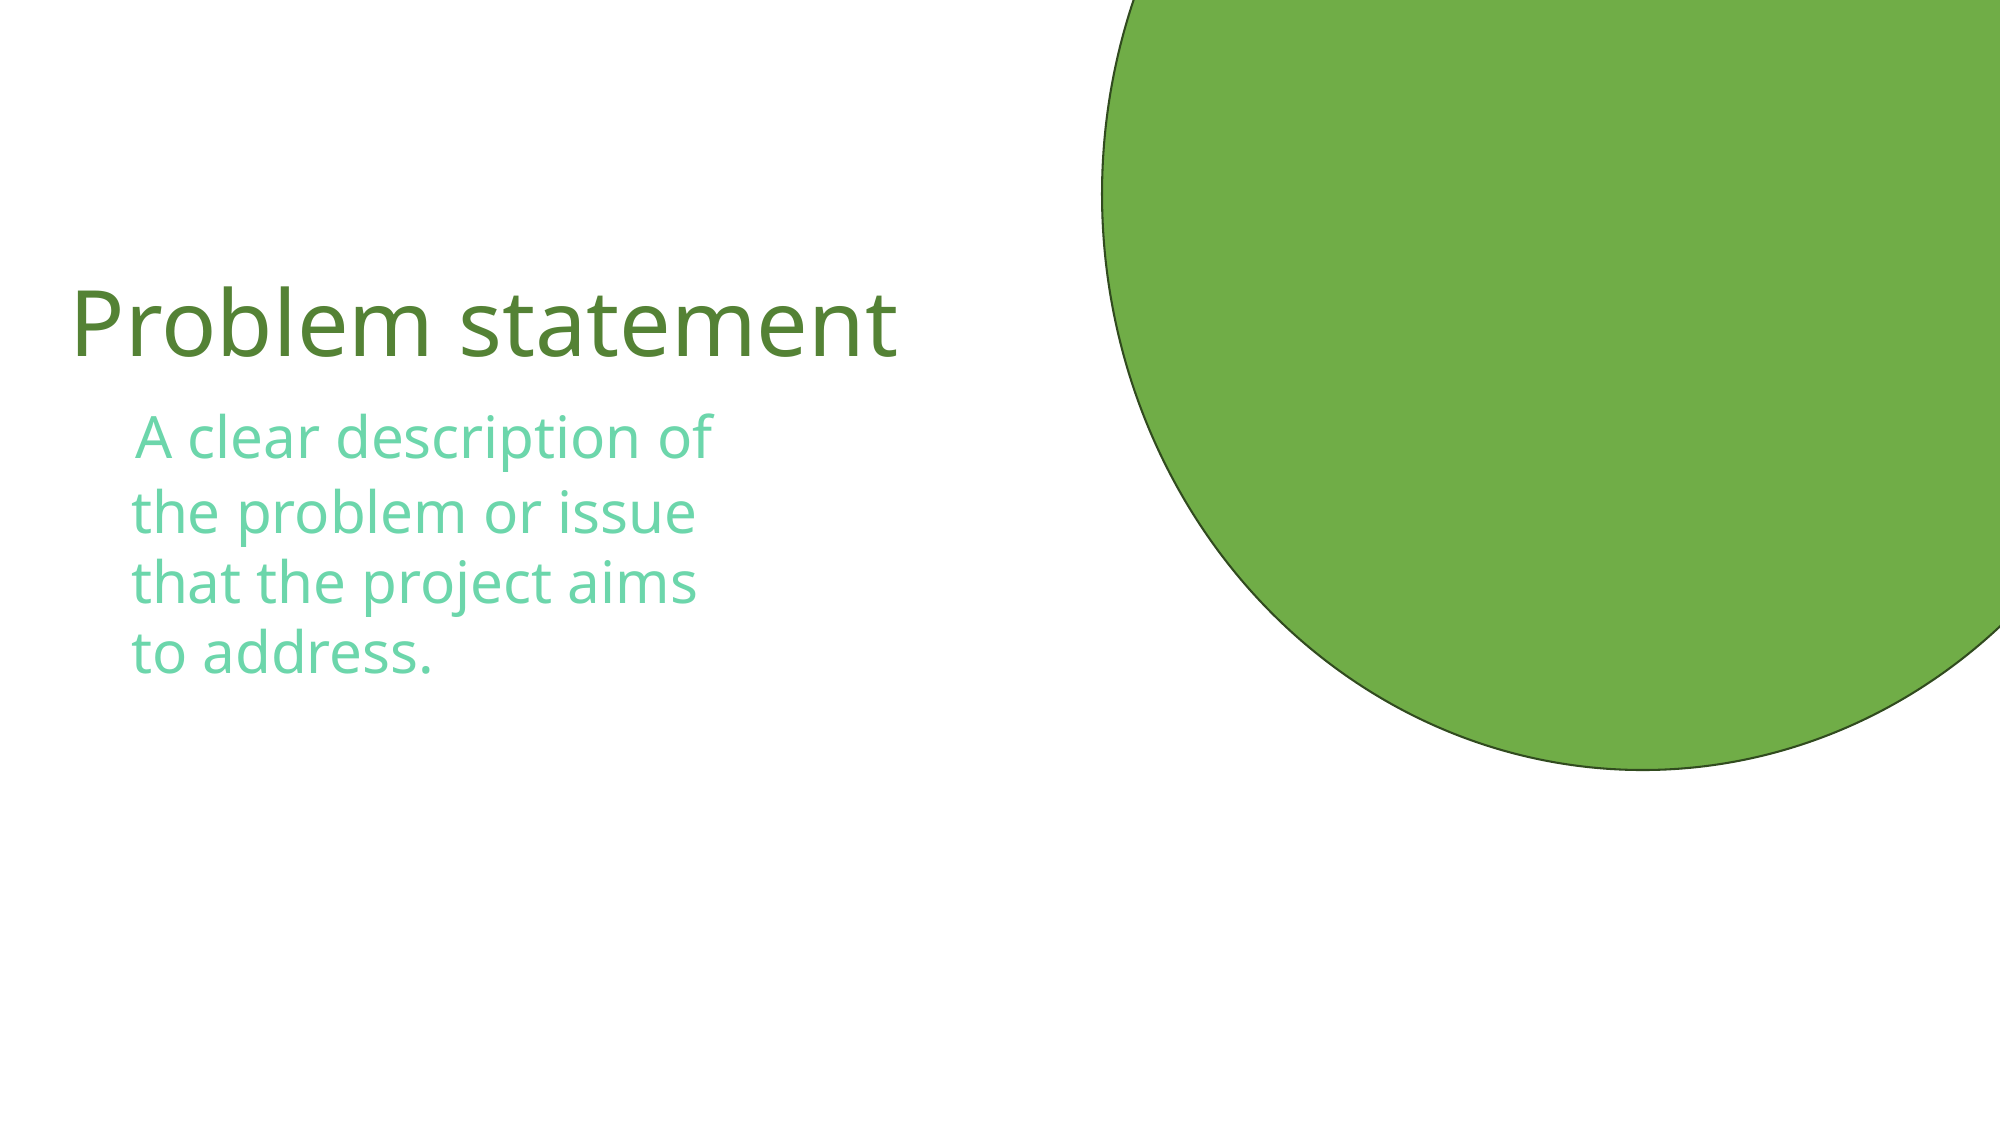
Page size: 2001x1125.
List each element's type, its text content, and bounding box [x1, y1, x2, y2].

text_box Problem statement A clear description of the problem or issue that the project aims to address. [55, 257, 1337, 893]
text_box [1100, 0, 2000, 772]
